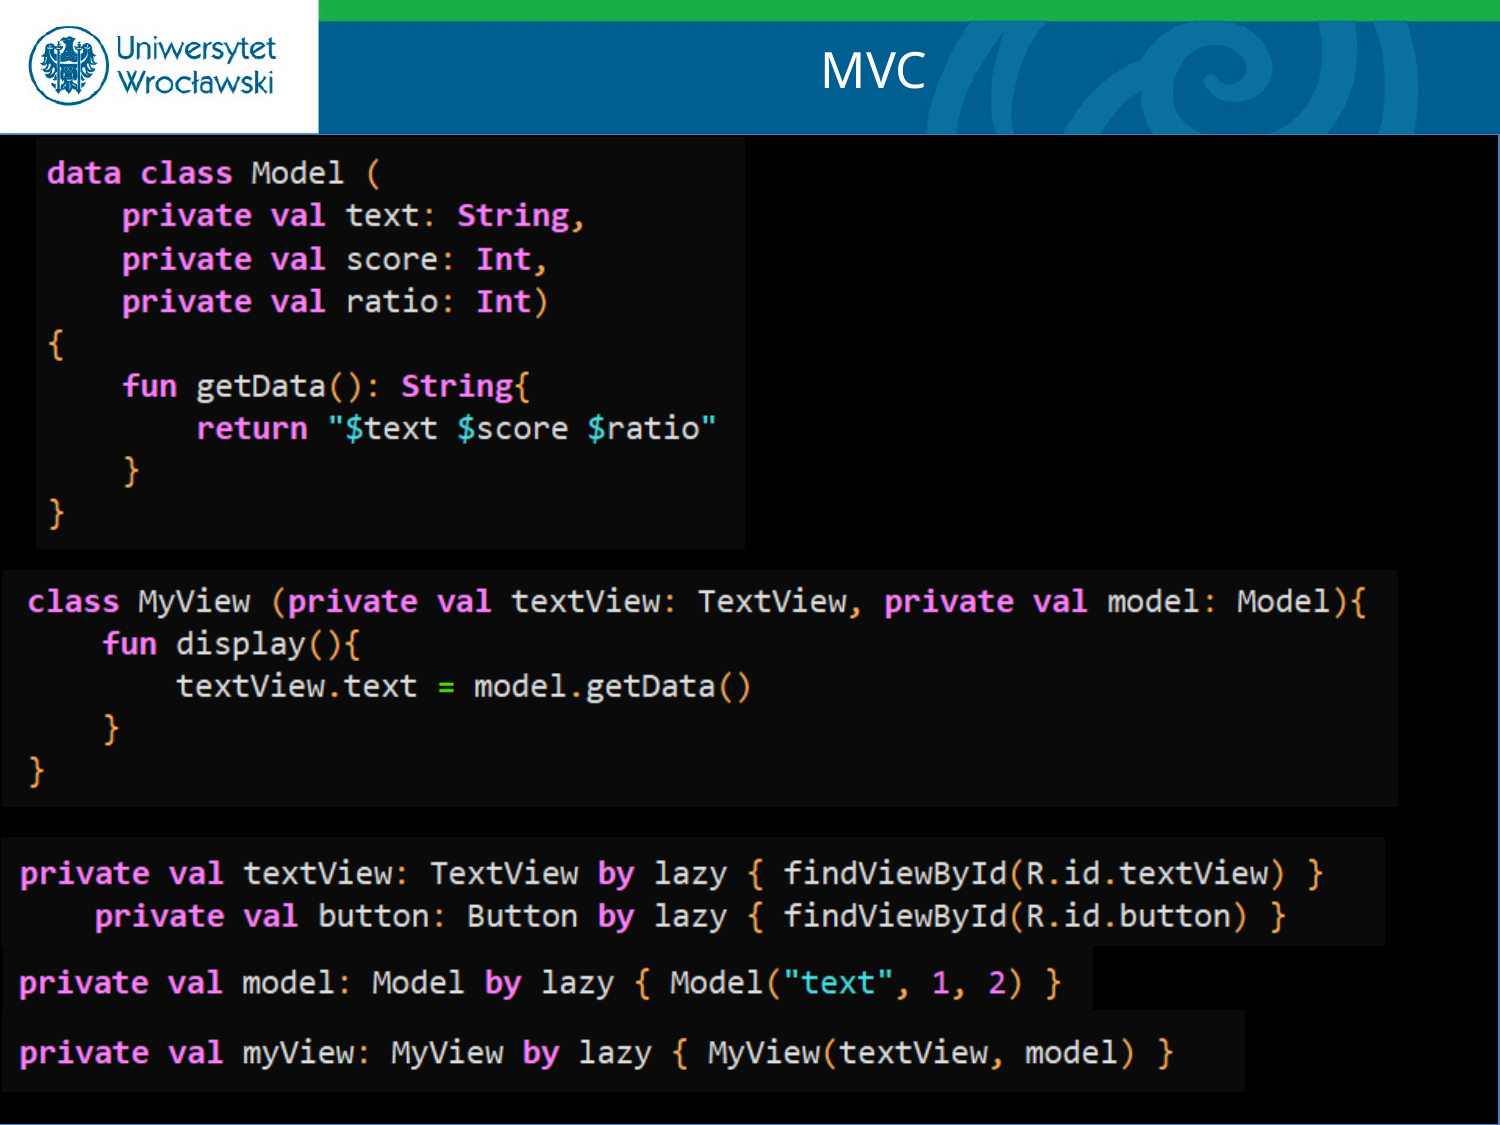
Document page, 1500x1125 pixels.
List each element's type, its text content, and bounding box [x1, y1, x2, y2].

picture [2, 570, 1398, 807]
picture [0, 837, 1385, 1093]
picture [0, 0, 1500, 134]
text_box MVC [324, 30, 1424, 106]
picture [36, 136, 745, 549]
text_box [0, 134, 1500, 1125]
